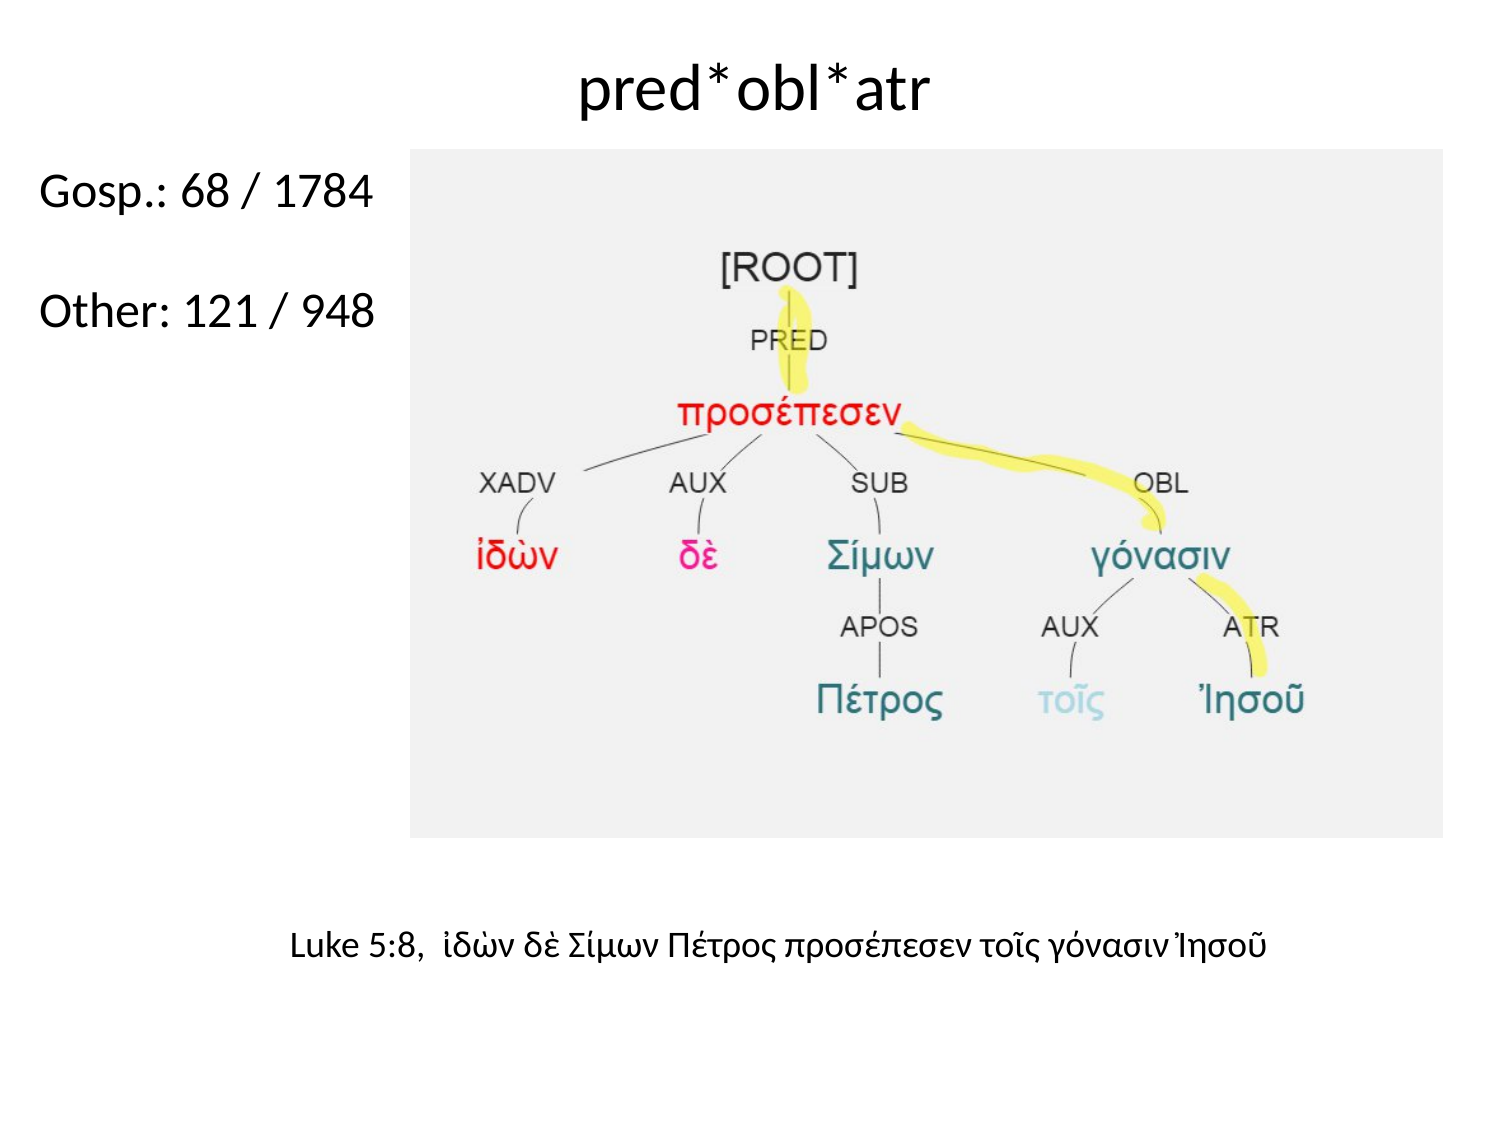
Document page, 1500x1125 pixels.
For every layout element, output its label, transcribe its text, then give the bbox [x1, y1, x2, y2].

text_box Luke 5:8, ἰδὼν δὲ Σίμων Πέτρος προσέπεσεν τοῖς γόνασιν Ἰησοῦ [275, 912, 1350, 973]
picture [410, 149, 1443, 838]
text_box Gosp.: 68 / 1784 Other: 121 / 948 [24, 149, 409, 345]
text_box pred*obl*atr [562, 36, 1075, 132]
